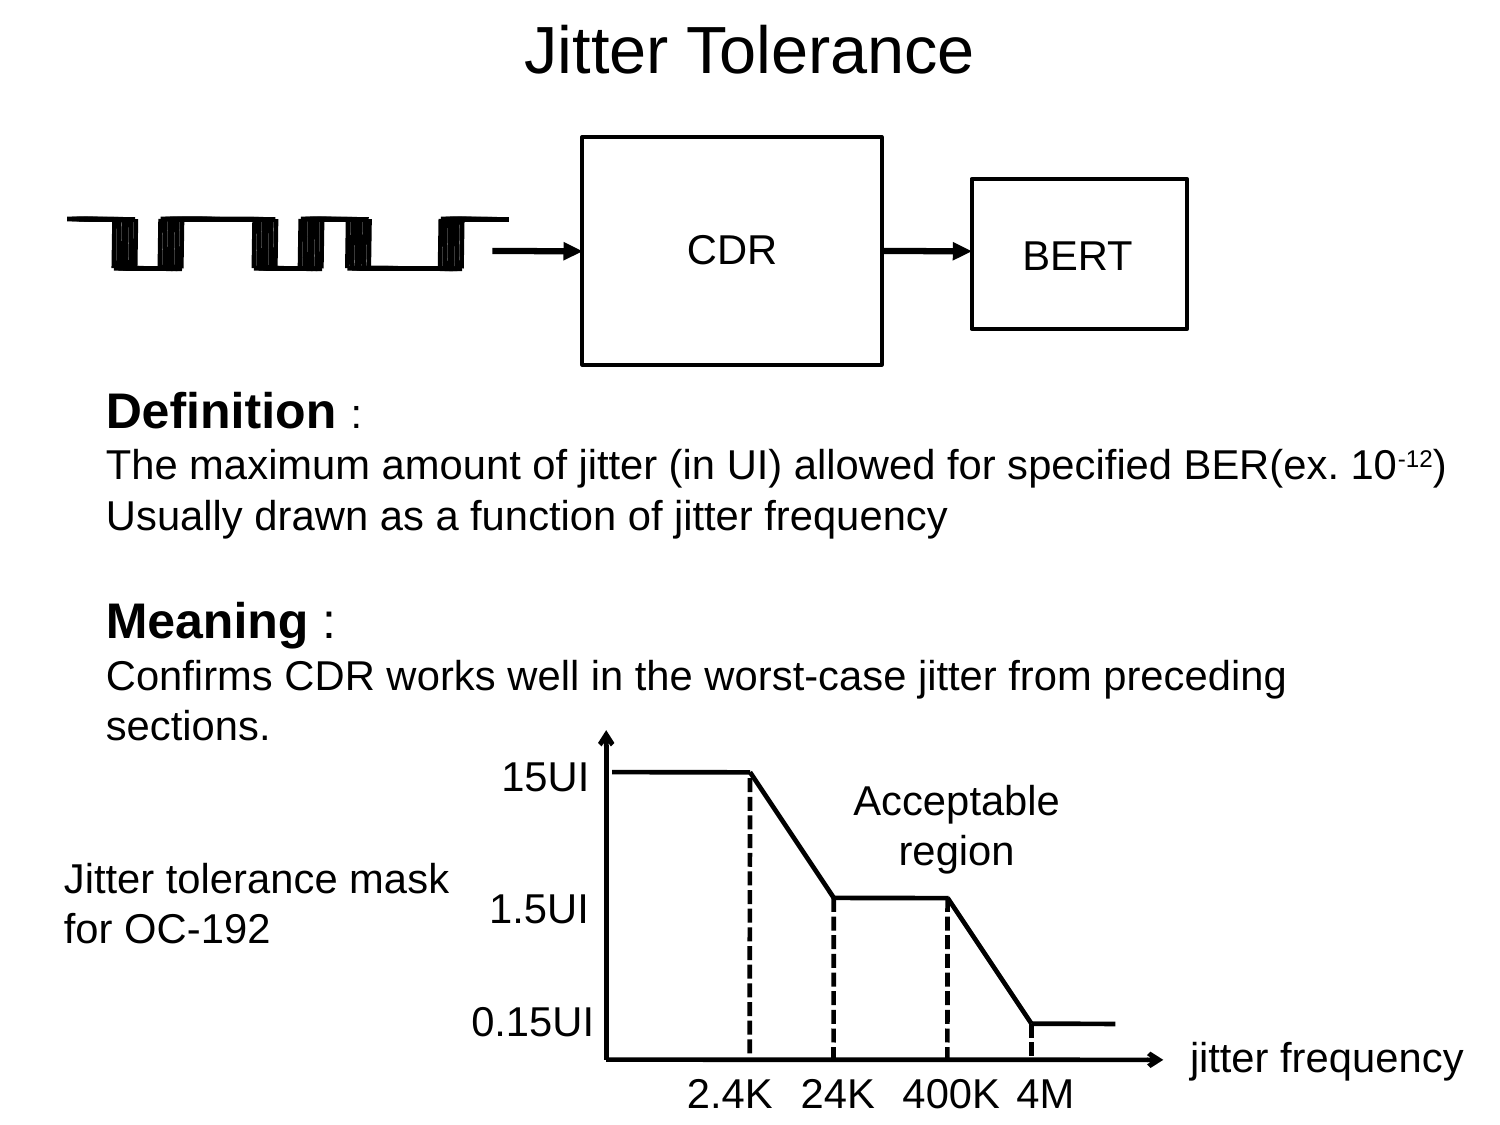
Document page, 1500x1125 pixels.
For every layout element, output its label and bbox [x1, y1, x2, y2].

text_box [91, 370, 1475, 807]
text_box [49, 843, 891, 959]
text_box [0, 0, 1500, 95]
text_box [728, 766, 1086, 881]
text_box [1175, 1023, 1487, 1089]
text_box [605, 1059, 1164, 1125]
text_box [456, 987, 625, 1053]
text_box [66, 135, 1189, 367]
text_box [752, 918, 1053, 1003]
